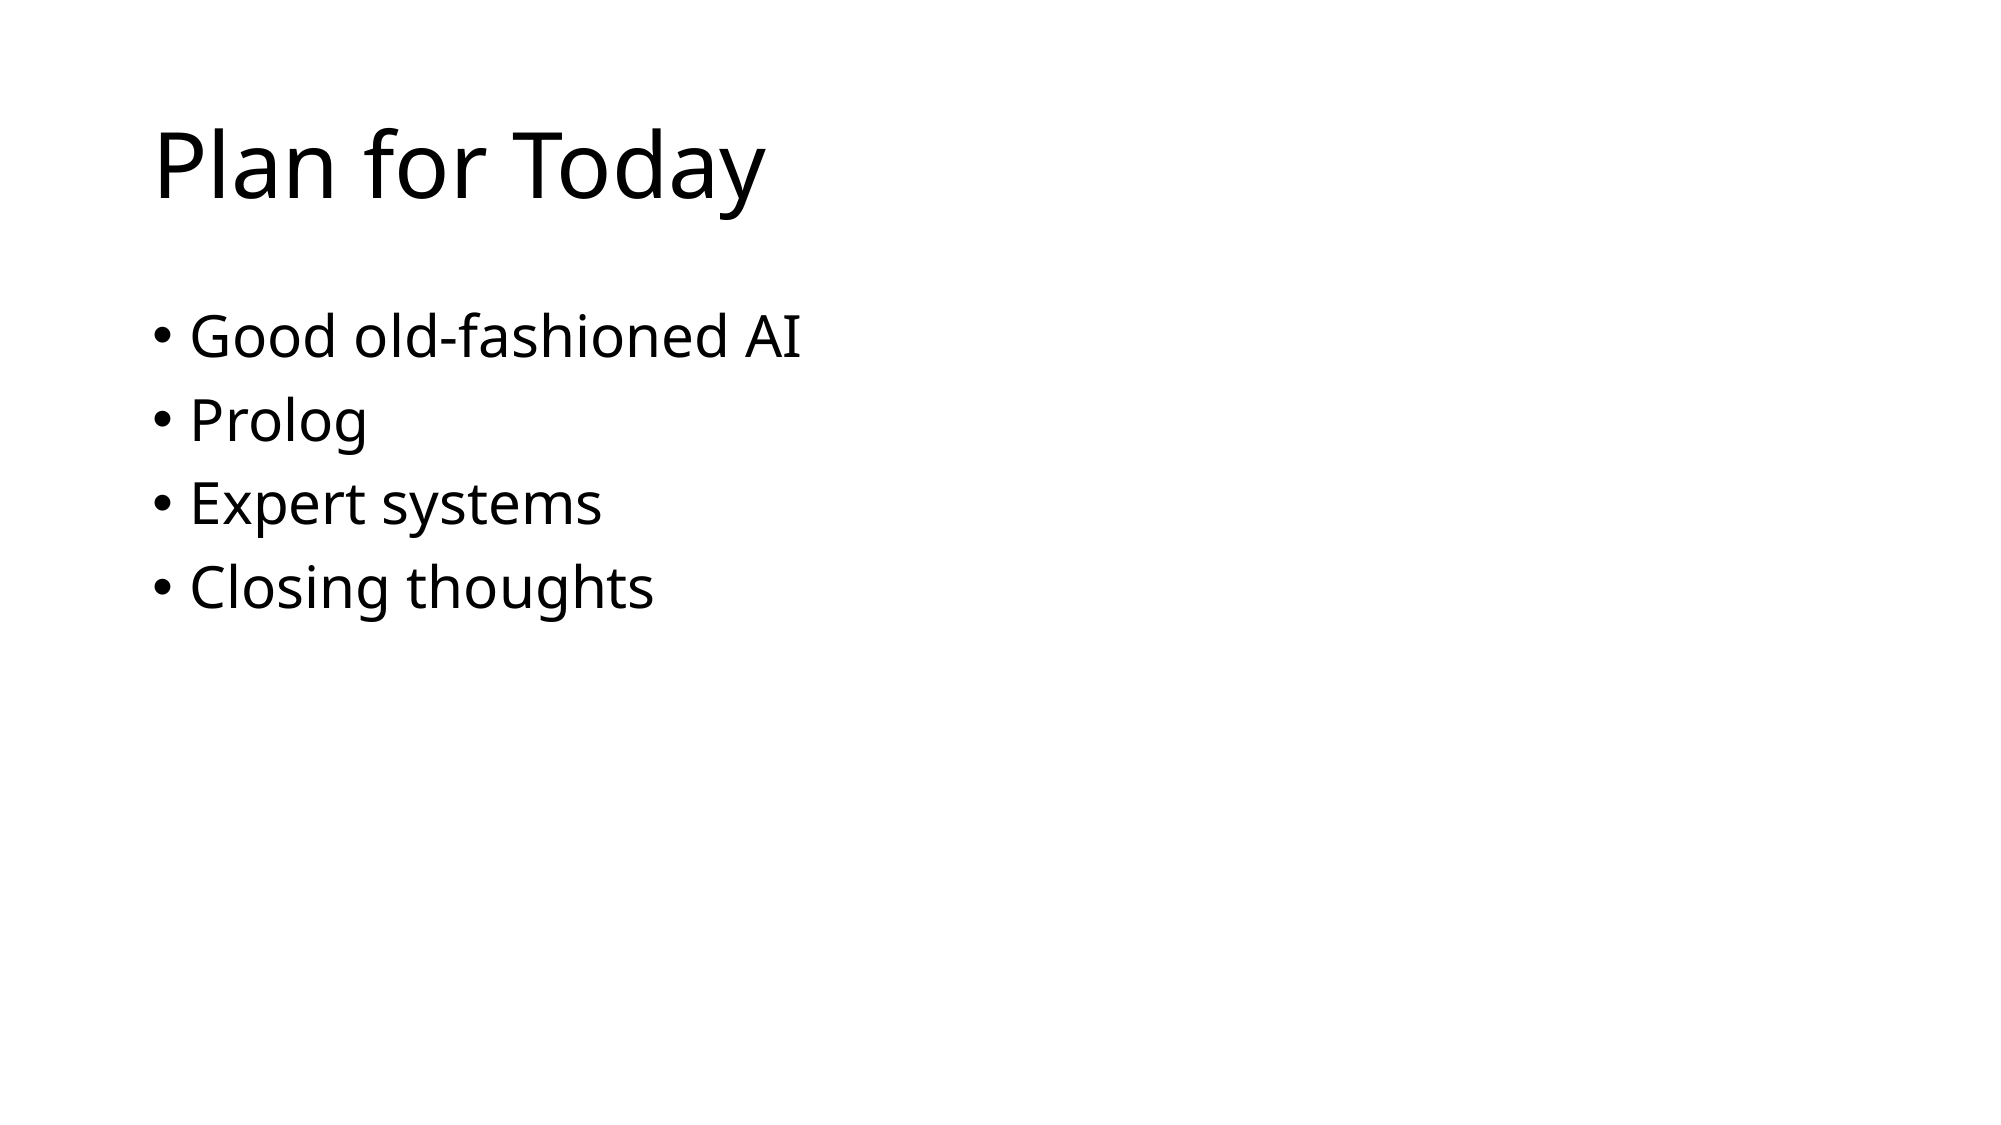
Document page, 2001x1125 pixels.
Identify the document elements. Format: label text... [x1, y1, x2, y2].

title Plan for Today [137, 59, 1863, 278]
list Good old-fashioned AI Prolog Expert systems Closing thoughts [137, 299, 1863, 1014]
